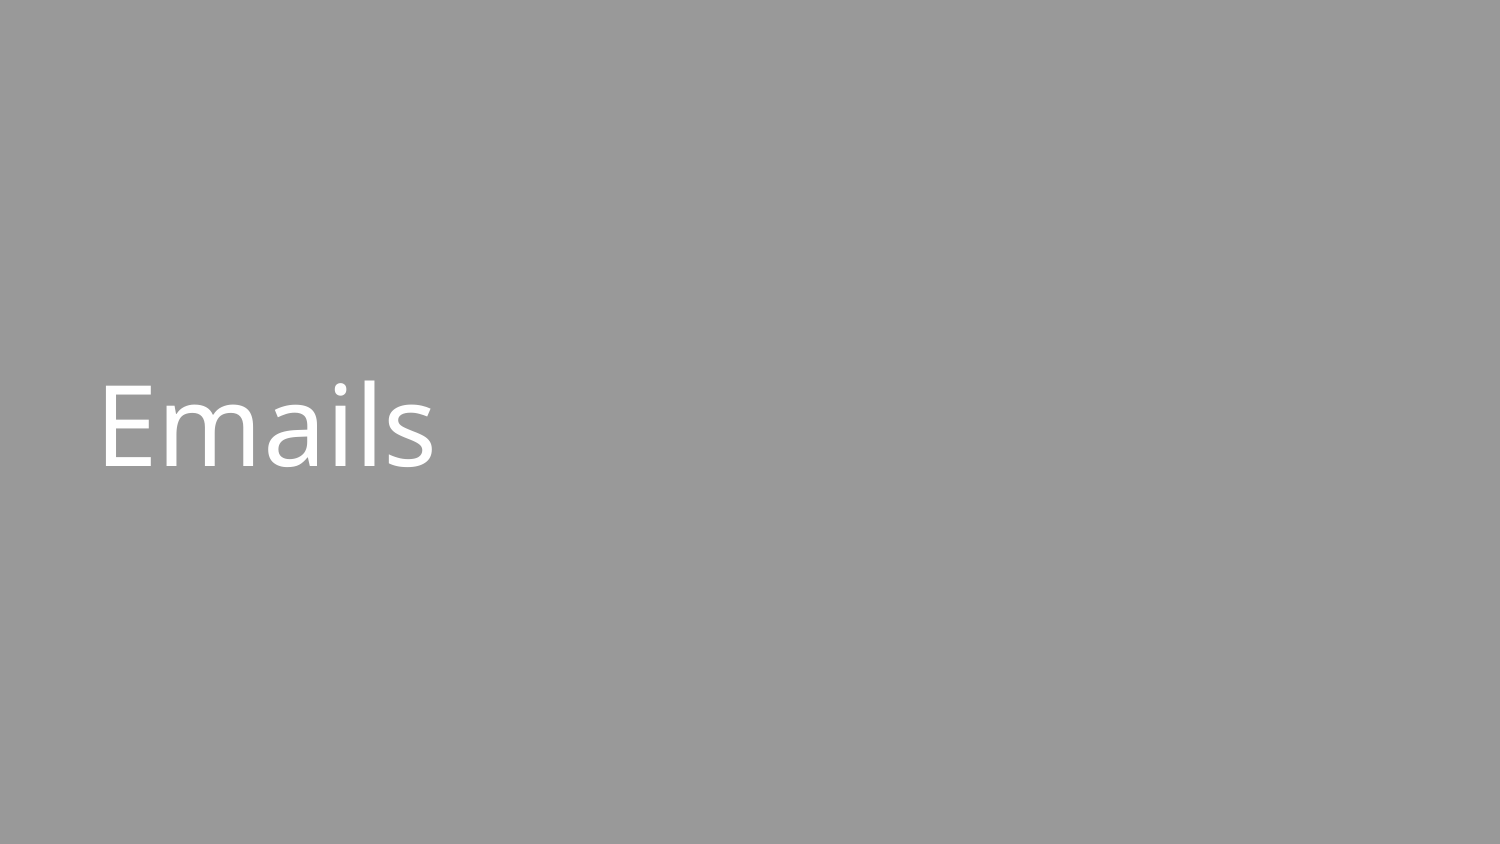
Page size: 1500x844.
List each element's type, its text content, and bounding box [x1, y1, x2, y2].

title Emails [80, 86, 1012, 757]
